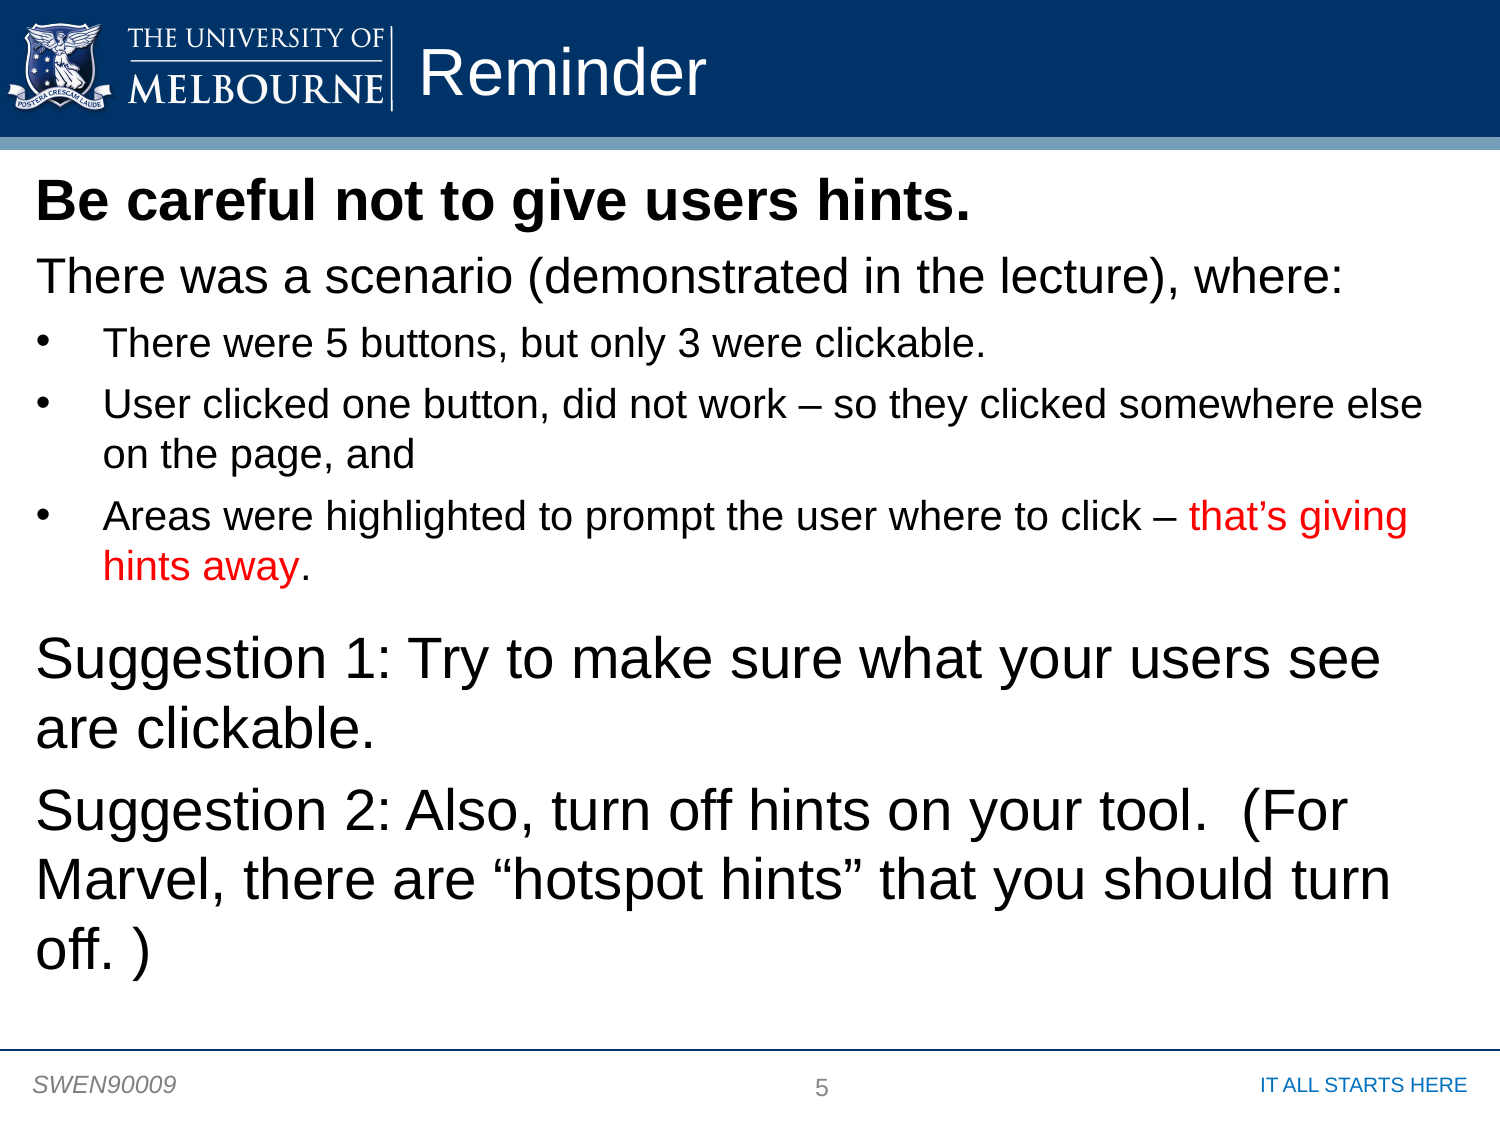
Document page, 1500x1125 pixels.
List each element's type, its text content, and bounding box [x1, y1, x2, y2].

title Reminder [403, 12, 1488, 125]
picture [87, 150, 229, 154]
list Be careful not to give users hints. There was a scenario (demonstrated in the lecture), where: There were 5 buttons, but only 3 were clickable. User clicked one button, did not work – so they clicked somewhere else on the page, and Areas were highlighted to prompt the user where to click – that’s giving hints away. Suggestion 1: Try to make sure what your users see are clickable. Suggestion 2: Also, turn off hints on your tool. (For Marvel, there are “hotspot hints” that you should turn off. ) [12, 154, 1488, 1030]
picture [0, 17, 388, 119]
slide_number 5 [596, 1060, 1048, 1113]
